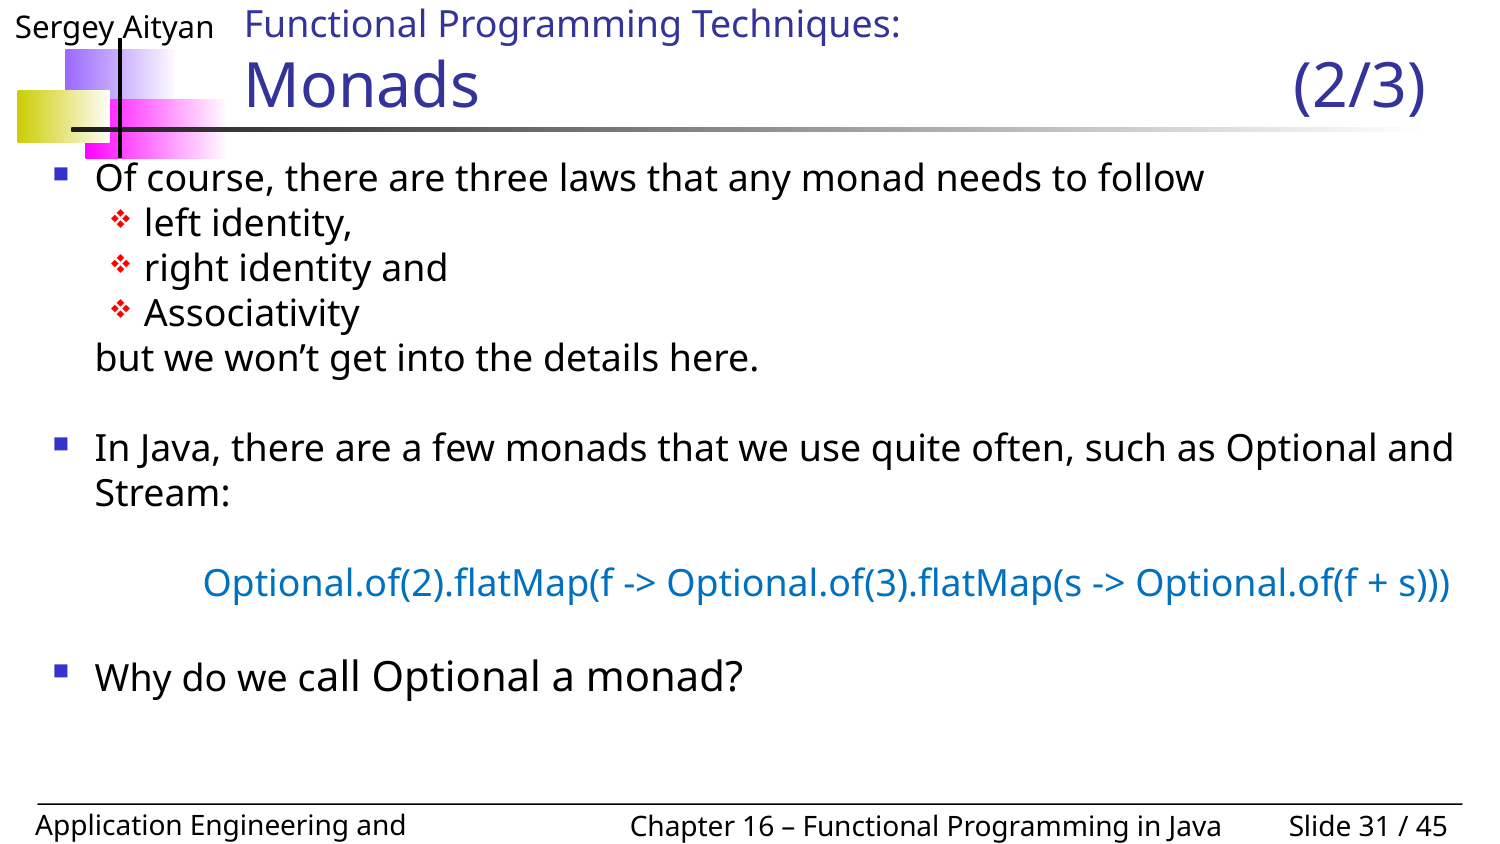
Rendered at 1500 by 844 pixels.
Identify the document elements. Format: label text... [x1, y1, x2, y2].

title Functional Programming Techniques: Monads (2/3) [228, 46, 1475, 128]
list Of course, there are three laws that any monad needs to follow left identity, right identity and Associativity but we won’t get into the details here. In Java, there are a few monads that we use quite often, such as Optional and Stream: Optional.of(2).flatMap(f -> Optional.of(3).flatMap(s -> Optional.of(f + s))) Why do we call Optional a monad? [37, 146, 1475, 714]
